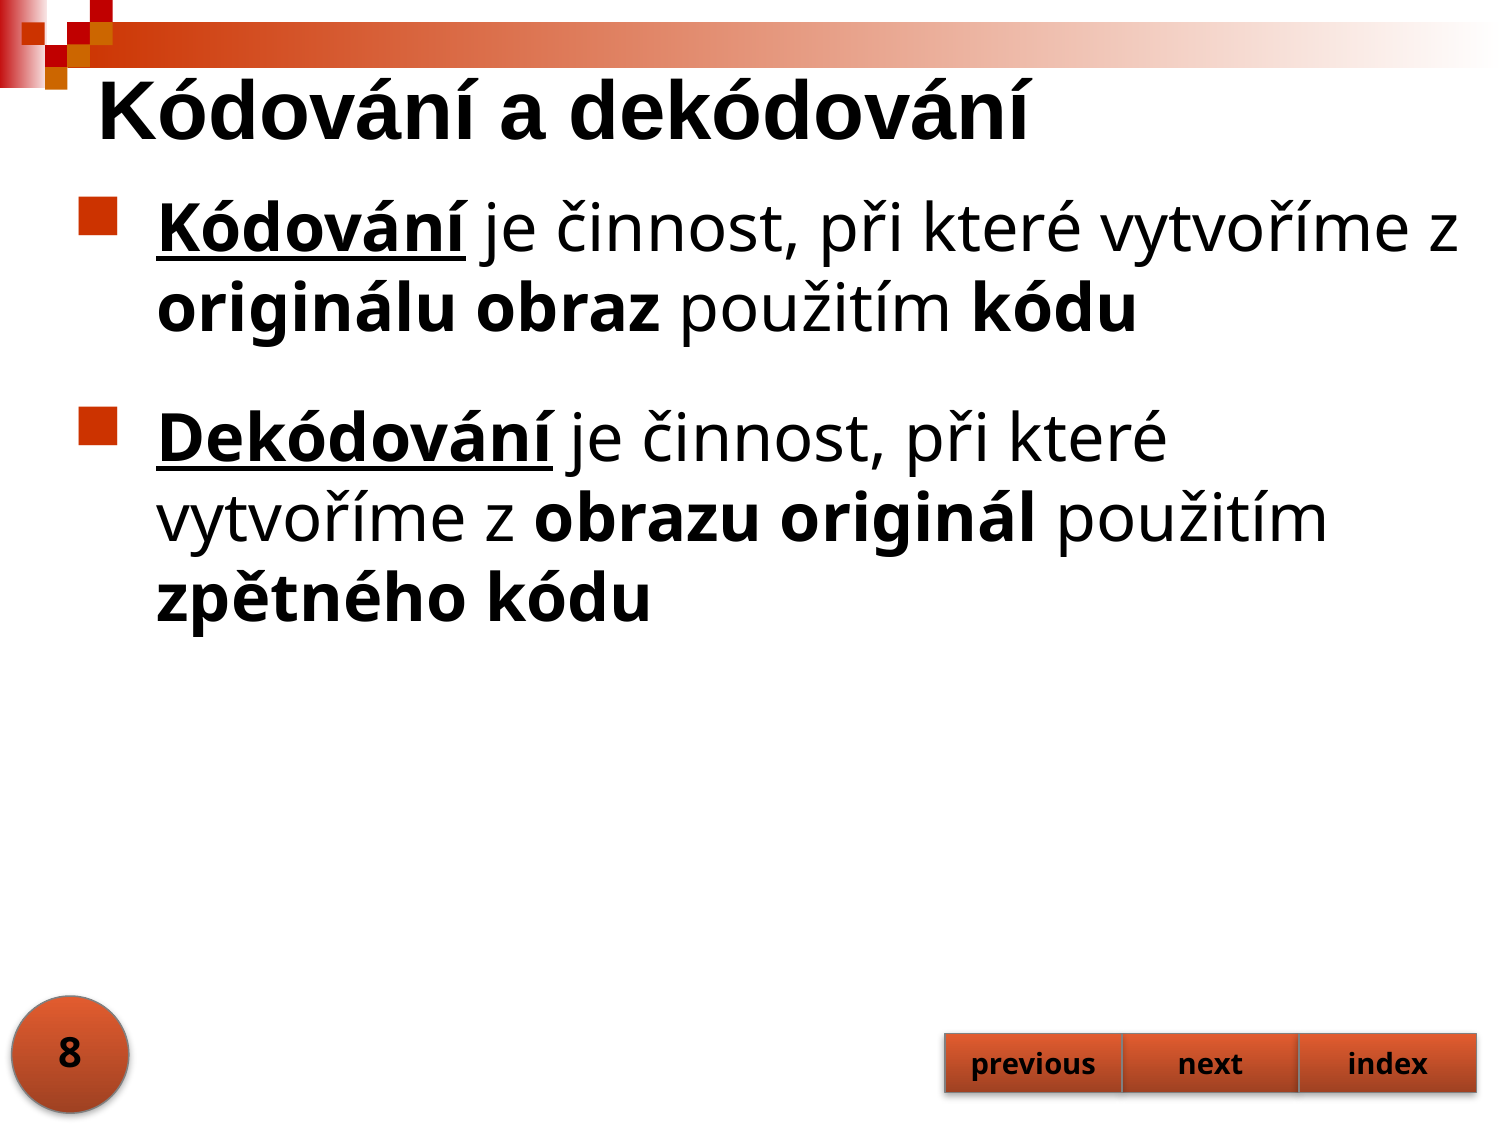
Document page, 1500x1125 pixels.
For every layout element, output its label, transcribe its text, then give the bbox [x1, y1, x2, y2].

text_box Kódování je činnost, při které vytvoříme z originálu obraz použitím kódu Dekódování je činnost, při které vytvoříme z obrazu originál použitím zpětného kódu [58, 177, 1500, 642]
text_box index [1298, 1033, 1477, 1093]
text_box [26, 995, 114, 1014]
text_box previous [944, 1033, 1123, 1093]
text_box [22, 1090, 118, 1114]
text_box 8 [0, 1014, 141, 1090]
text_box next [1124, 1033, 1296, 1093]
title Kódování a dekódování [82, 46, 1358, 166]
